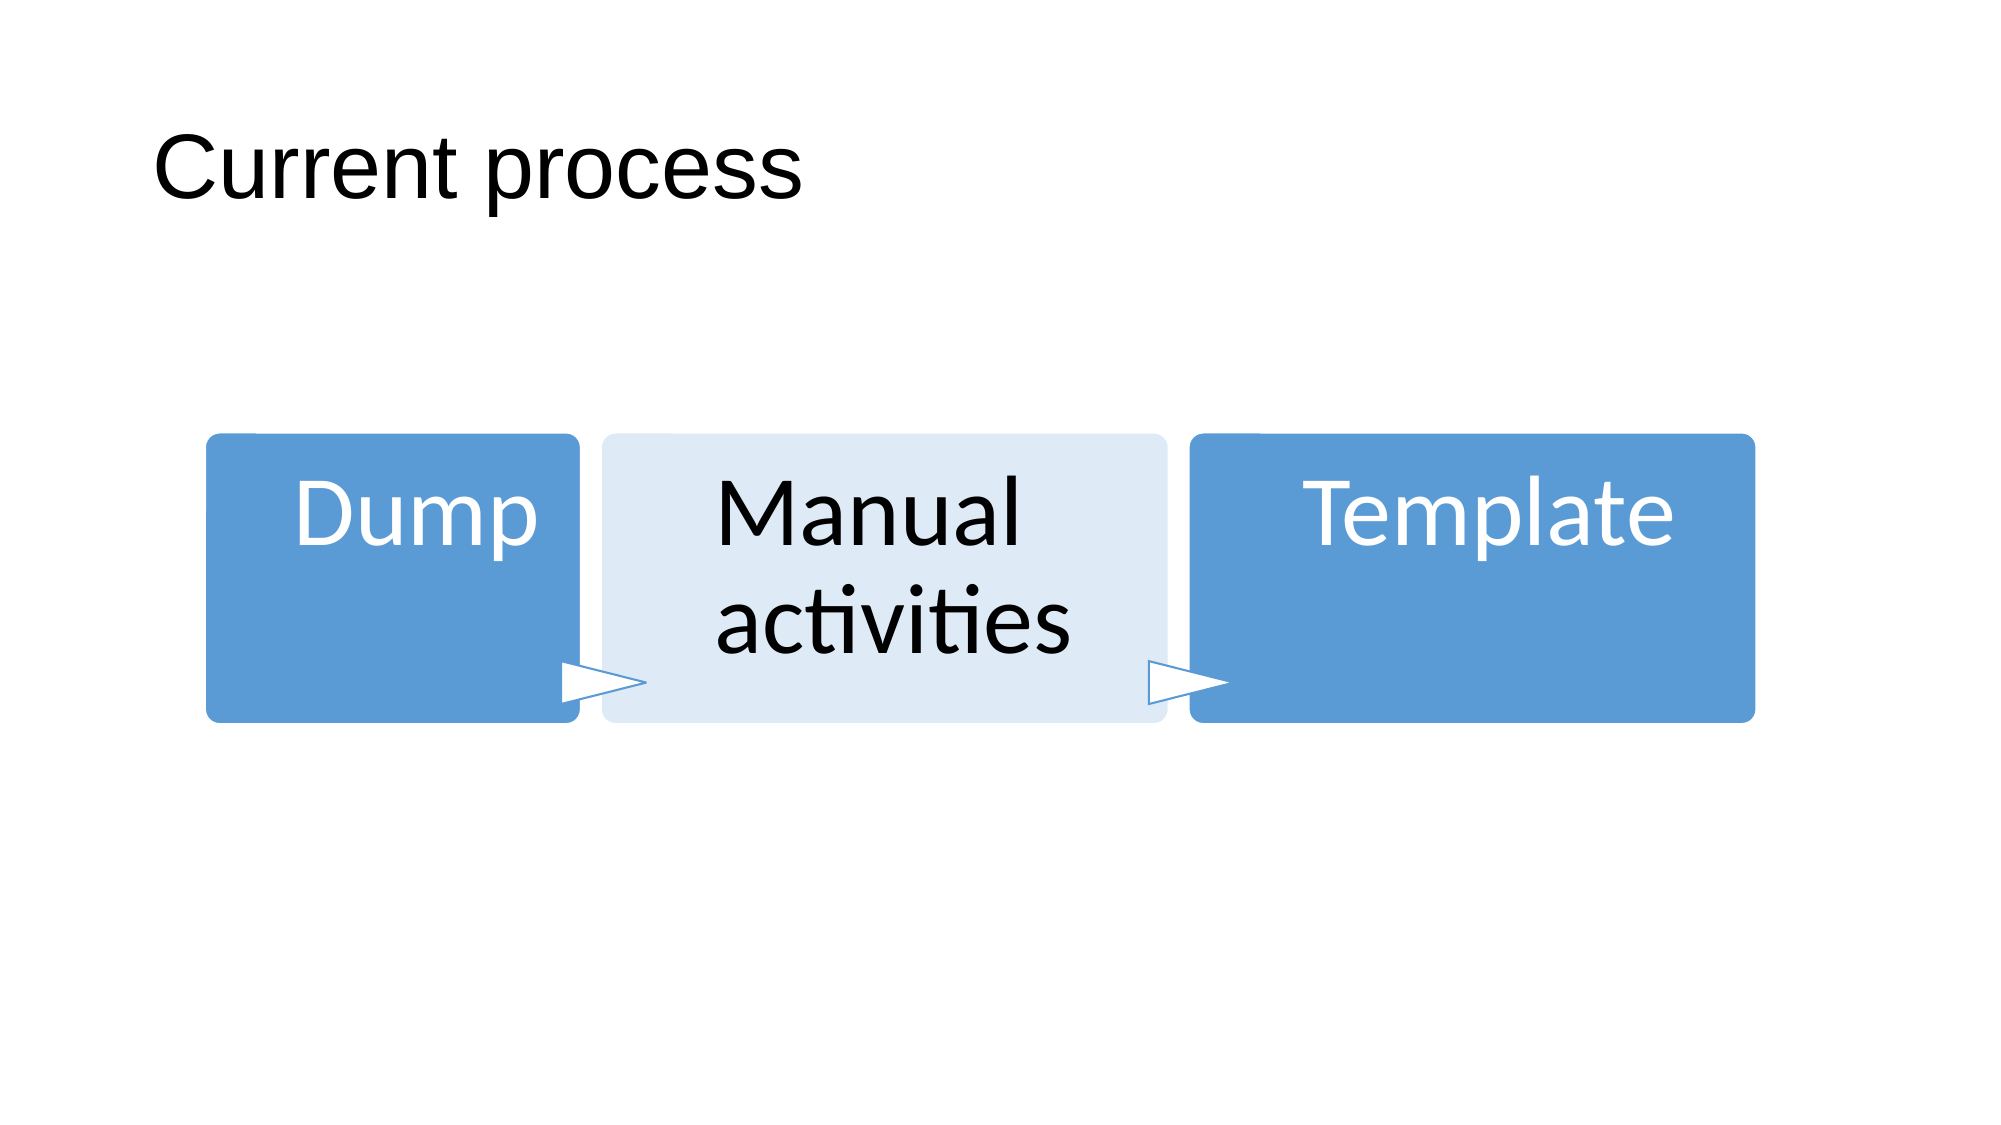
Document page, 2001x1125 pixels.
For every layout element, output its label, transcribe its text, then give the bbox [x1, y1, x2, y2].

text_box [204, 432, 1758, 725]
title Current process [137, 59, 1863, 278]
